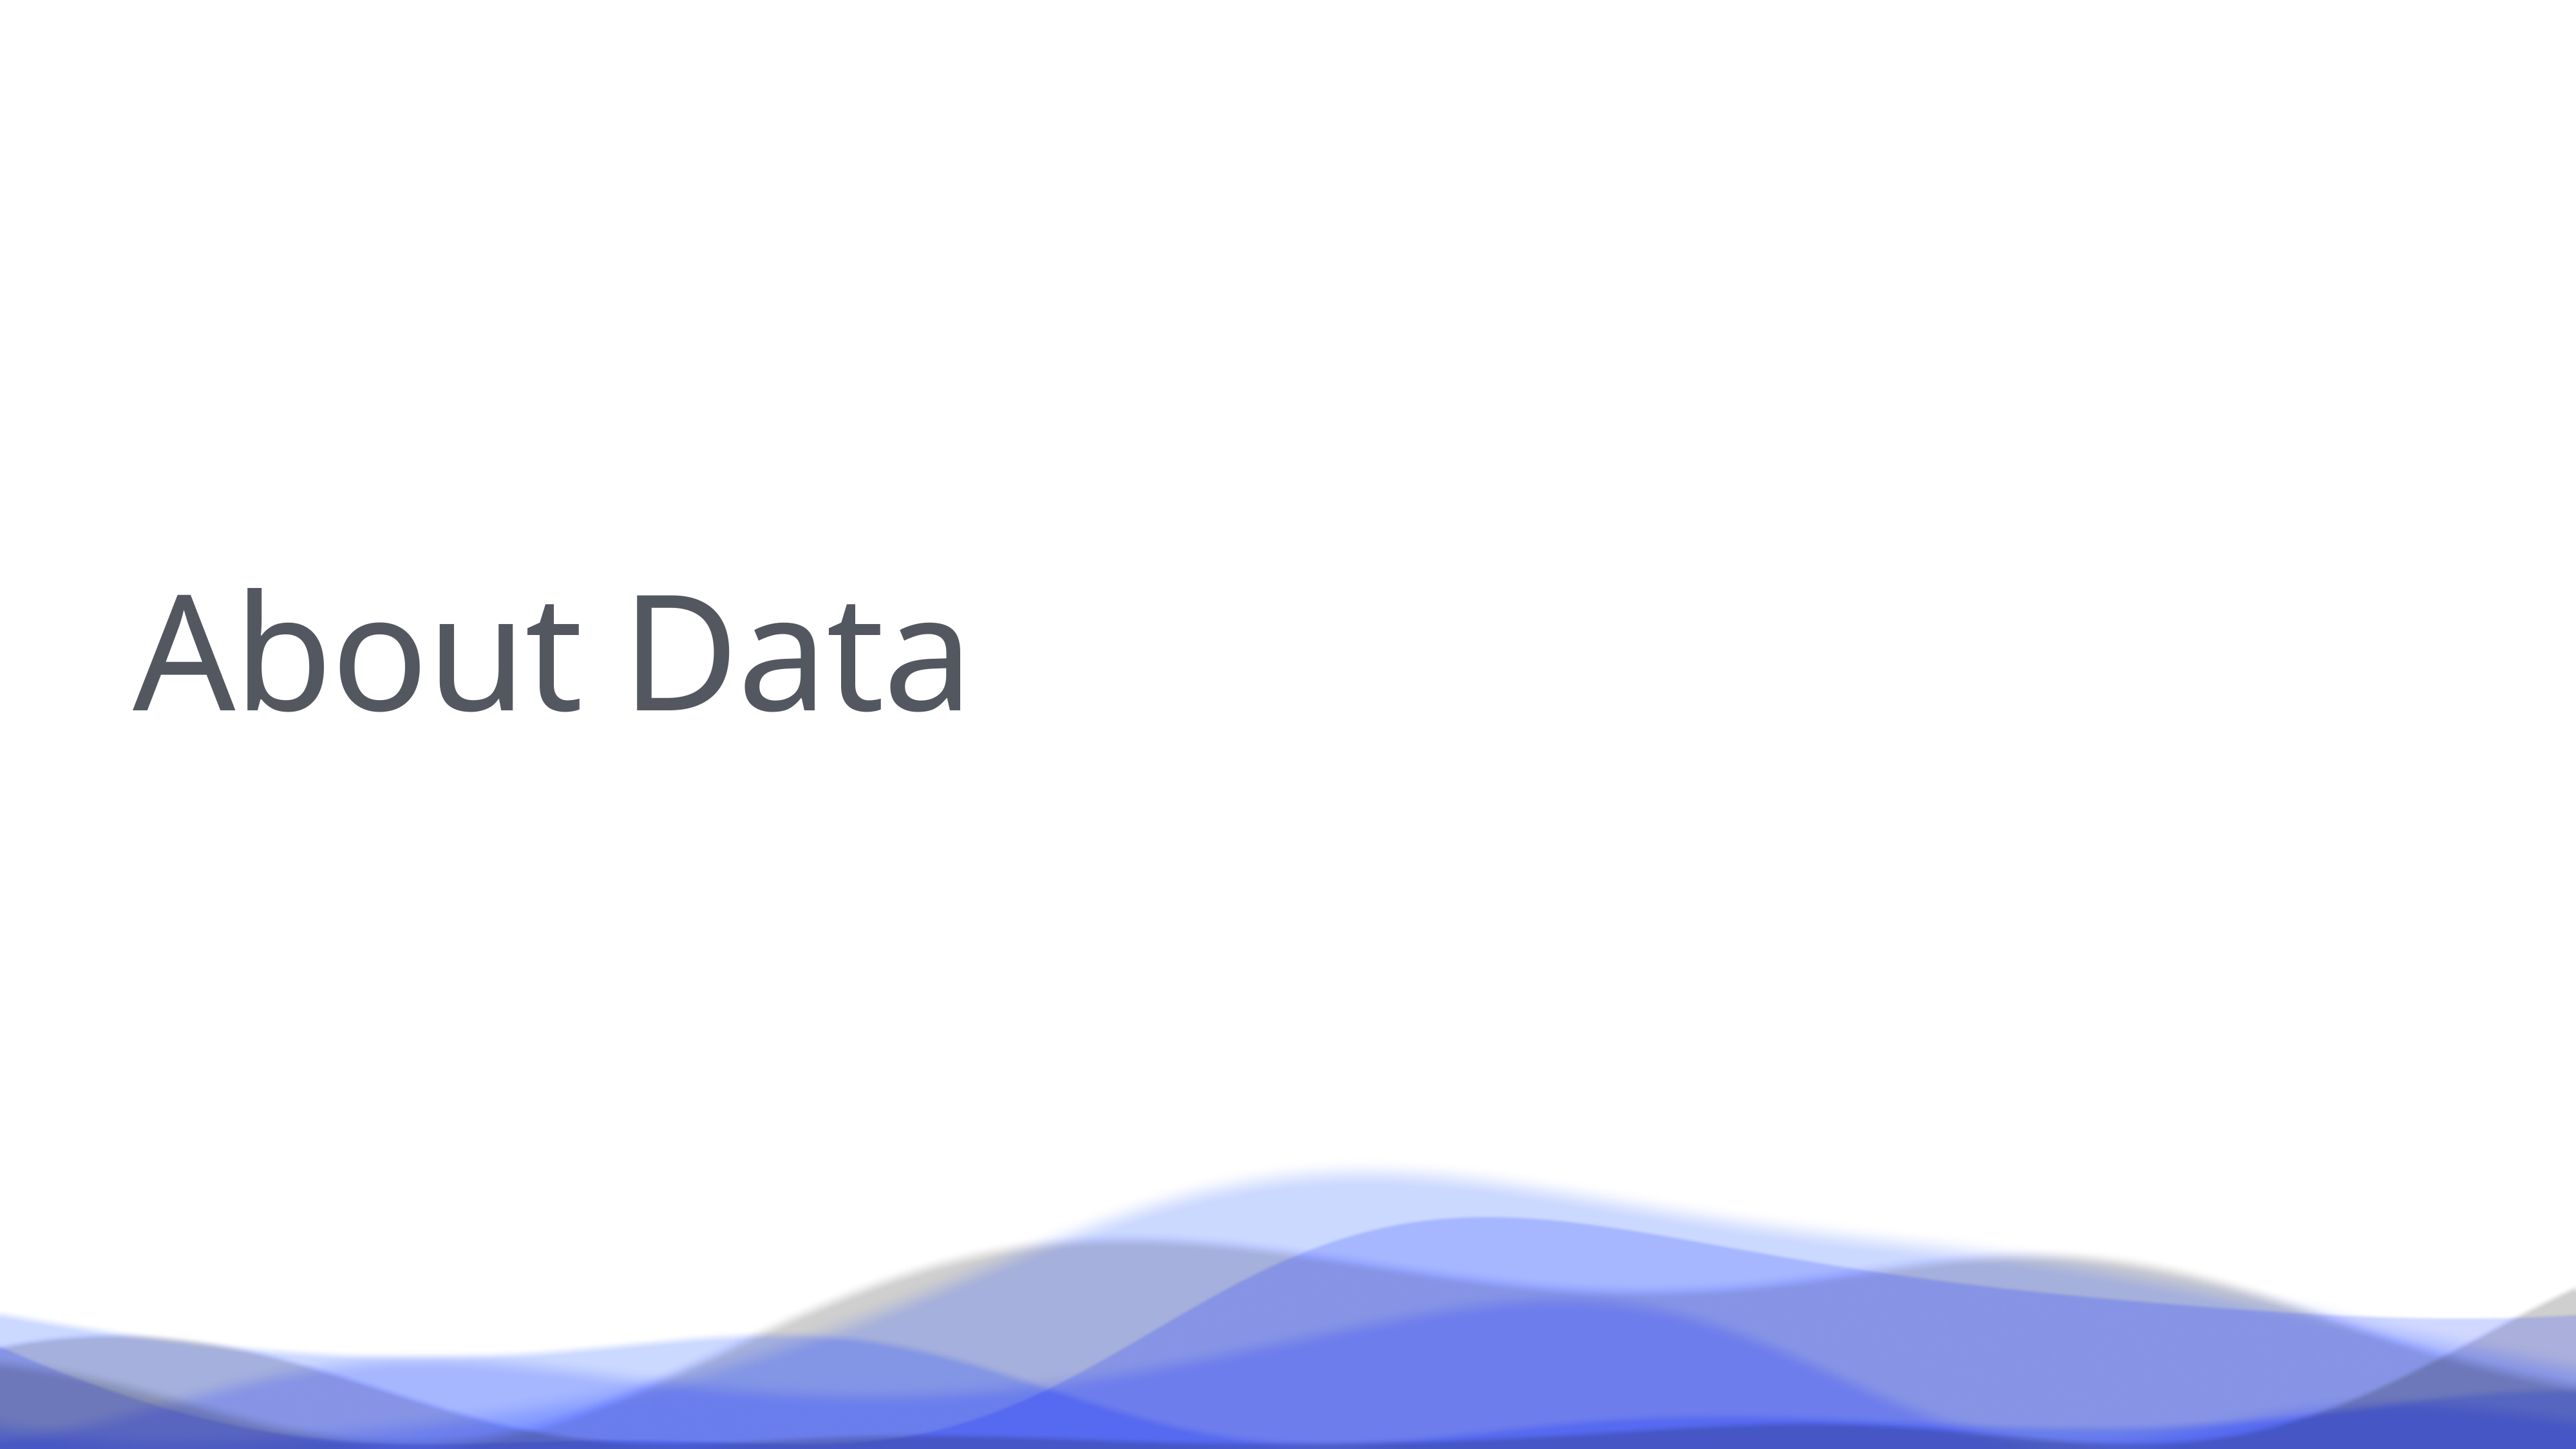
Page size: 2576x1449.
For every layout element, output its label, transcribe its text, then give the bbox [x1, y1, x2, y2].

picture [0, 0, 2576, 1449]
title About Data [127, 413, 2449, 905]
